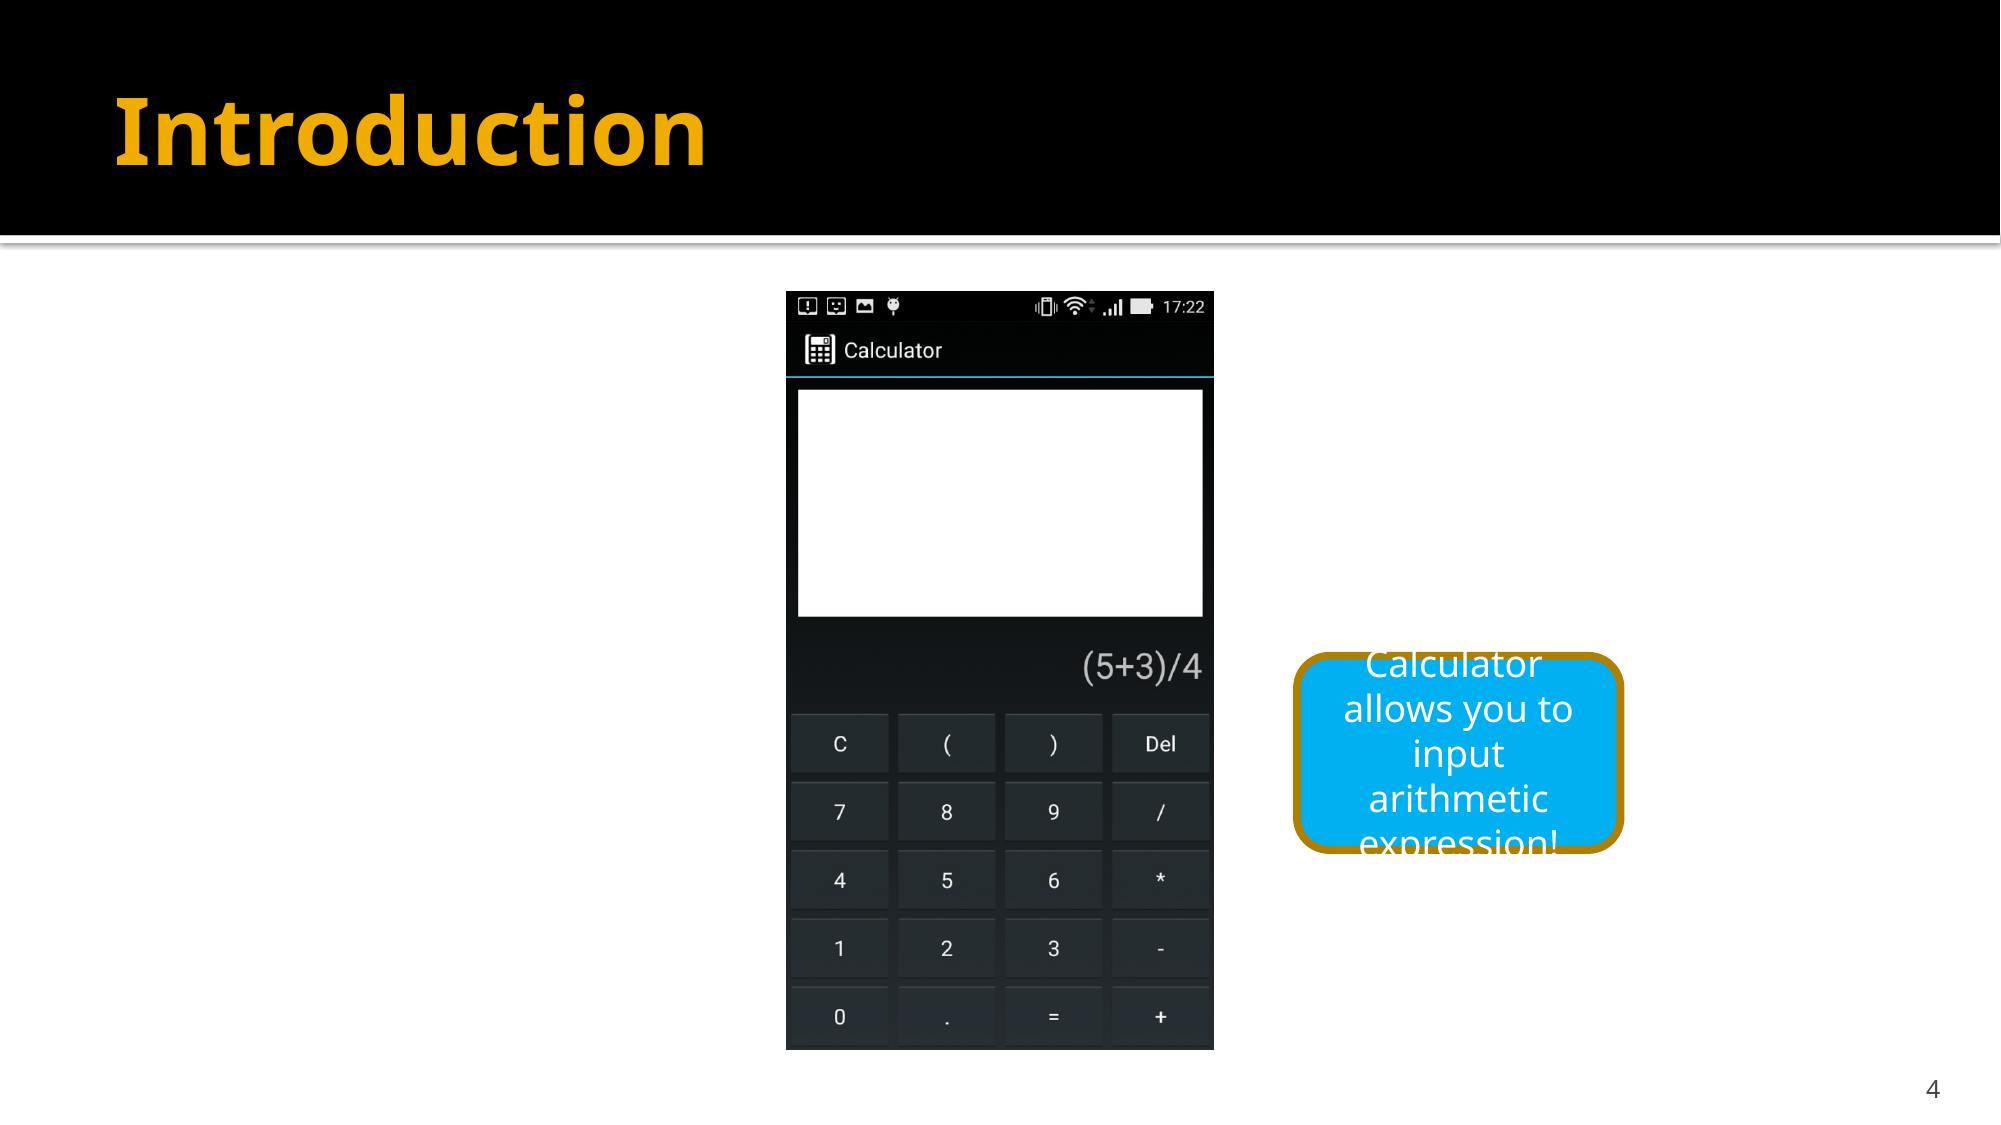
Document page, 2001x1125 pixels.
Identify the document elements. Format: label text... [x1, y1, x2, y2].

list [786, 291, 1214, 1050]
slide_number 4 [1794, 1062, 1955, 1108]
text_box Calculator allows you to input arithmetic expression! [1293, 651, 1625, 854]
title Introduction [99, 25, 1900, 231]
